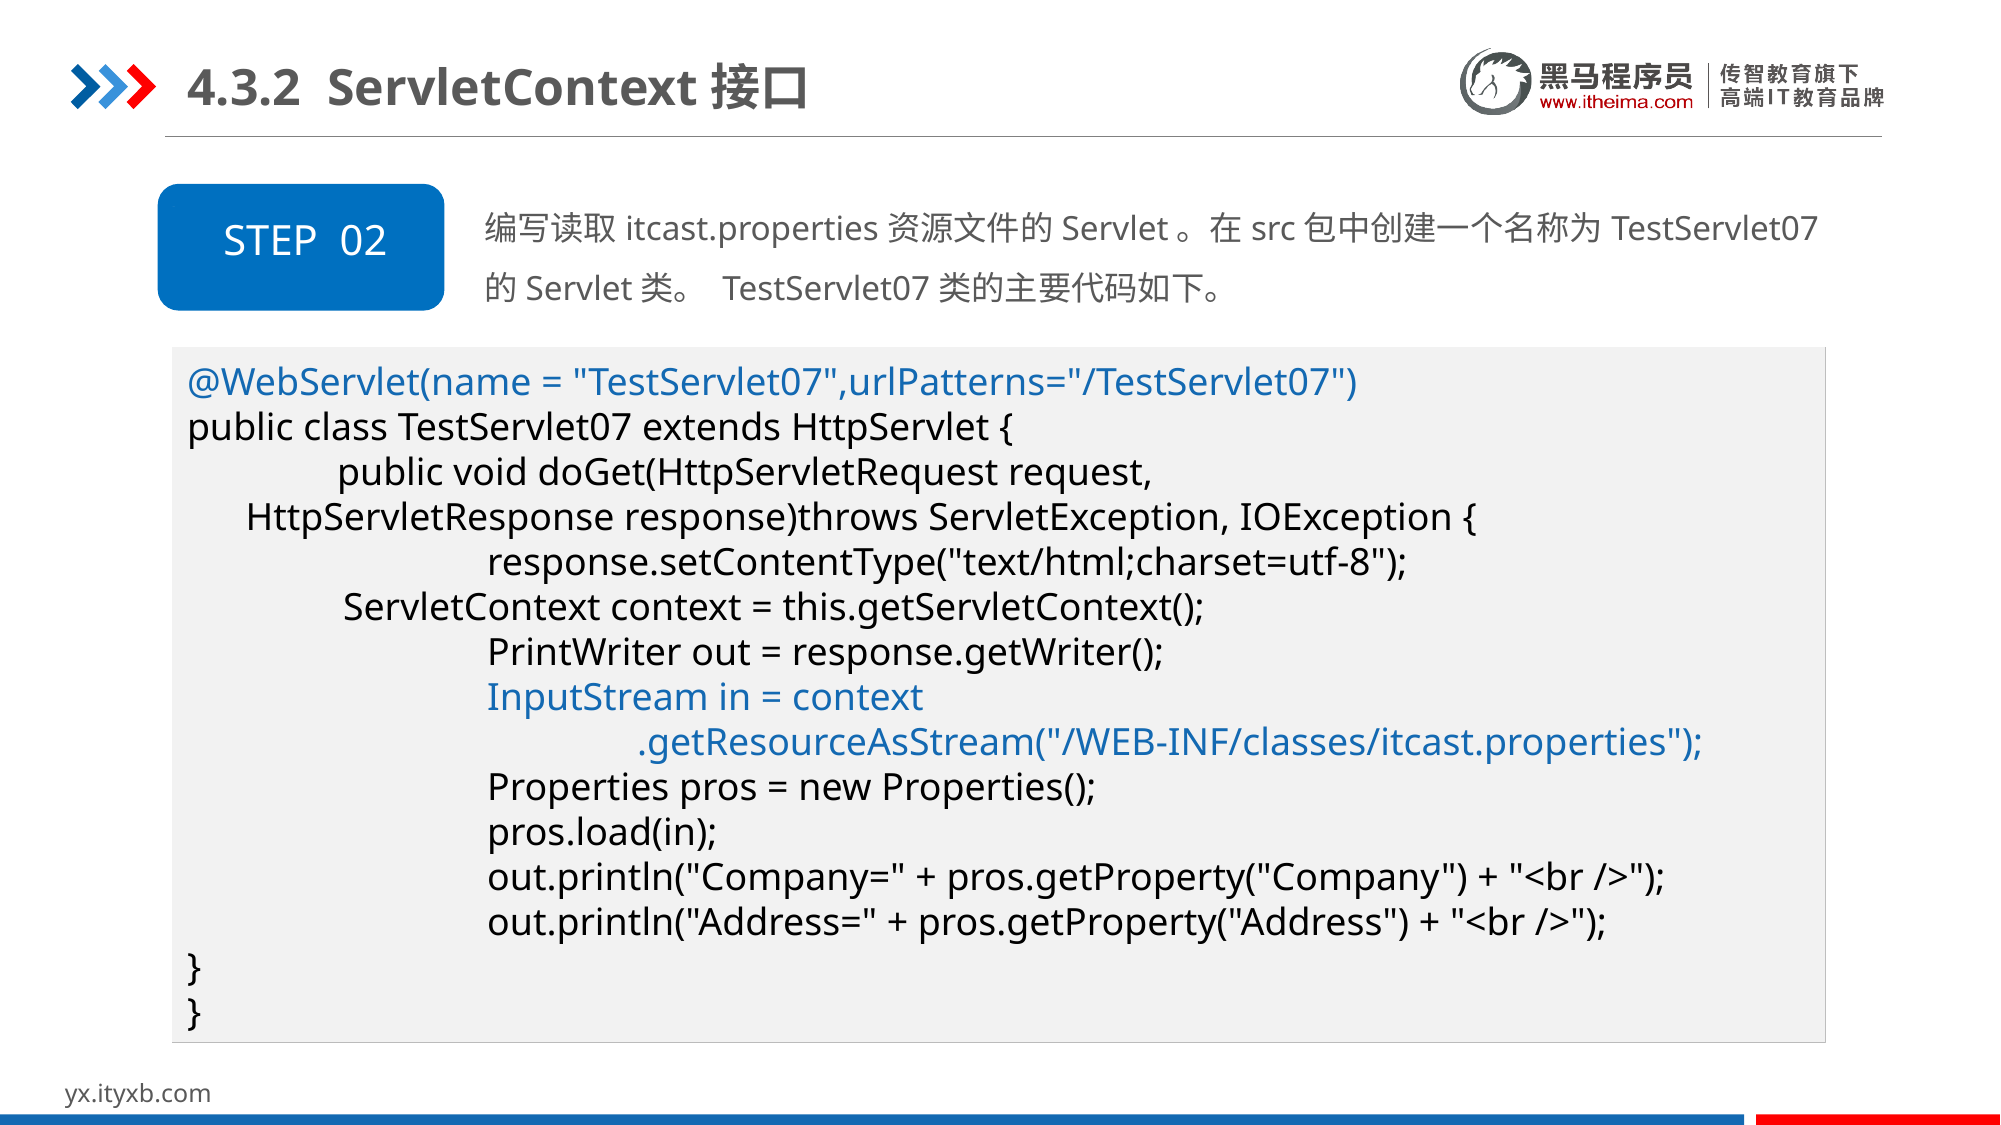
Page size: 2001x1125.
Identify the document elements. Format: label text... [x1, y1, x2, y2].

text_box STEP 02 [172, 206, 439, 271]
text_box [156, 182, 446, 312]
picture [172, 347, 1829, 1045]
text_box 4.3.2 ServletContext接口 [187, 43, 921, 127]
picture [1460, 48, 1887, 115]
text_box 编写读取itcast.properties资源文件的Servlet。在src包中创建一个名称为TestServlet07的Servlet类。 TestServlet07类的主要代码如下。 [469, 179, 1862, 315]
